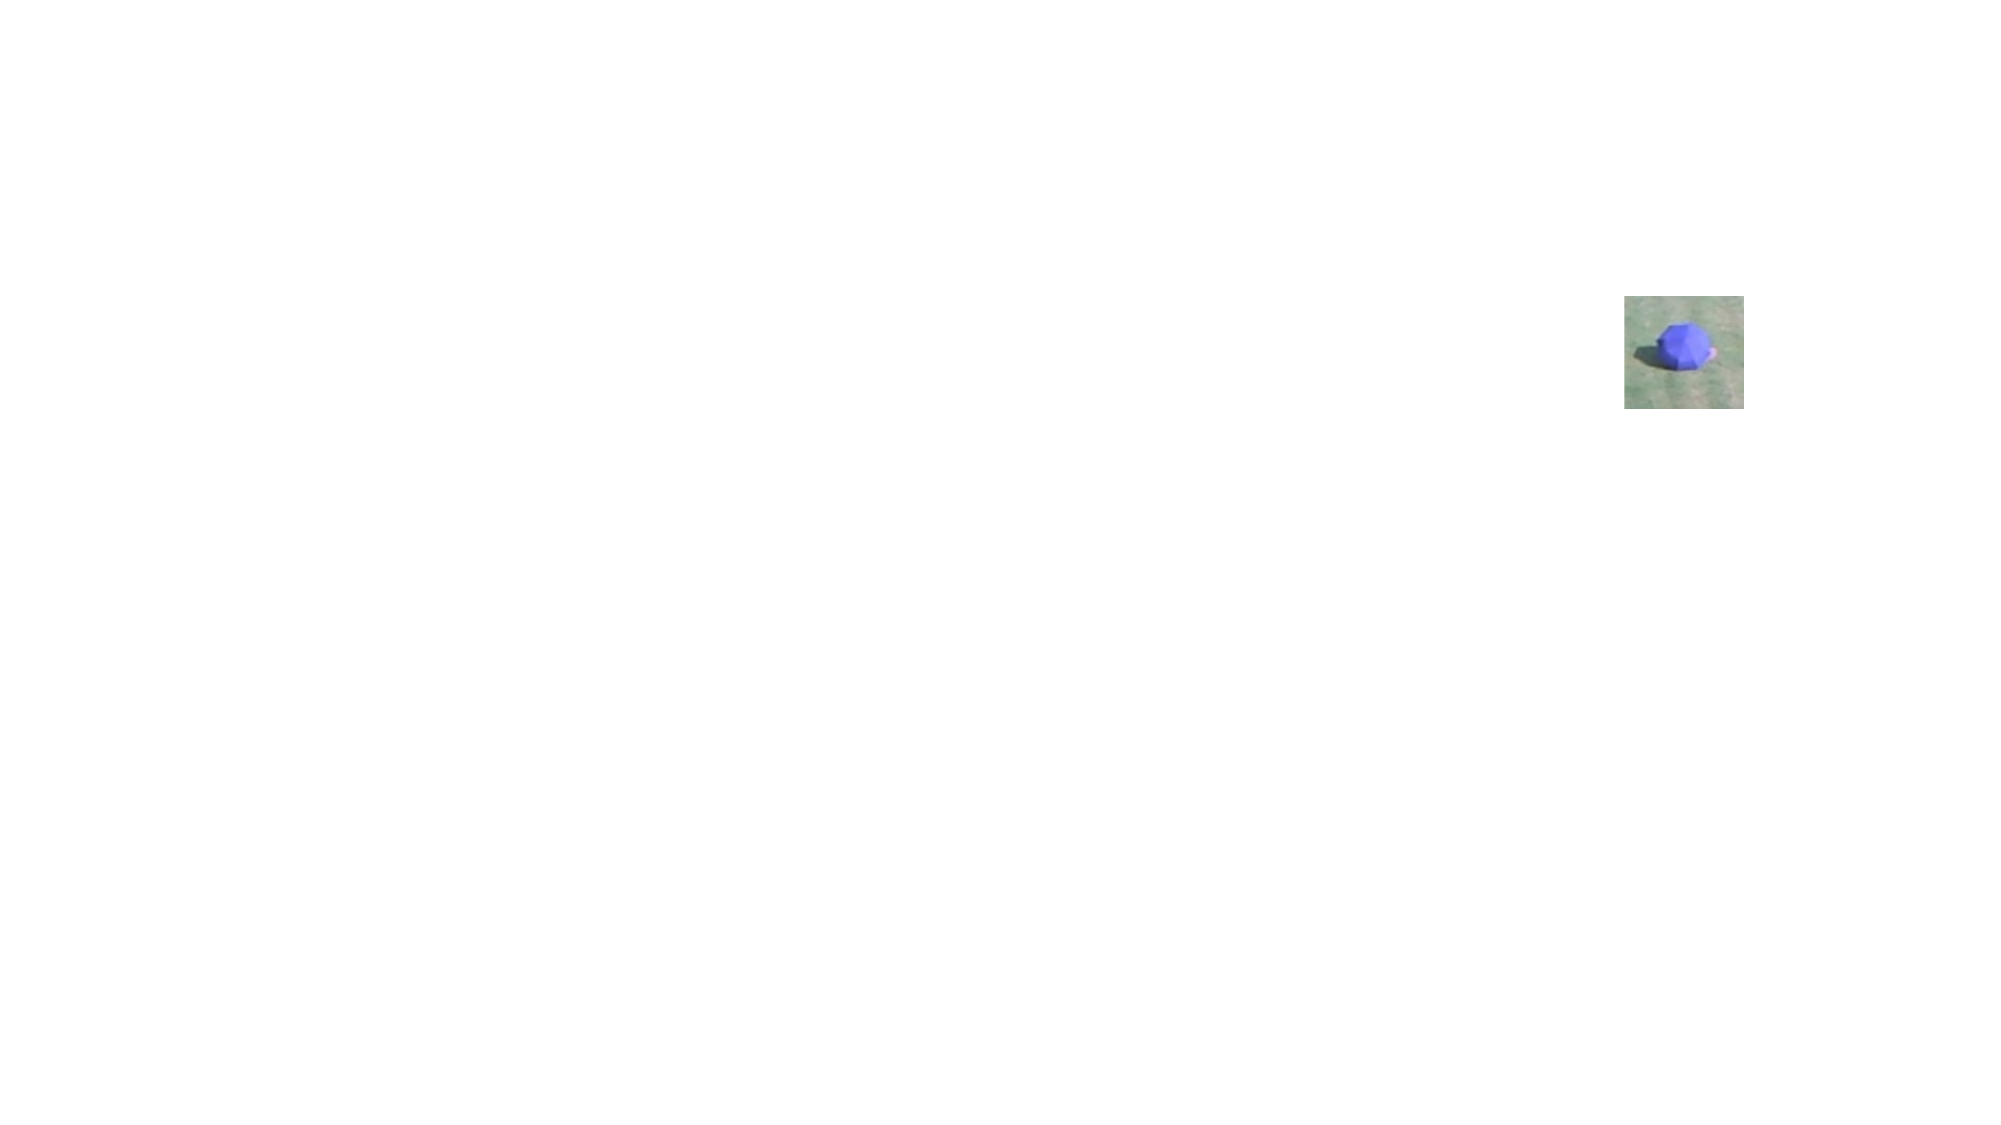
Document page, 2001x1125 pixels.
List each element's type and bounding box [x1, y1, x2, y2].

picture [1624, 296, 1744, 409]
